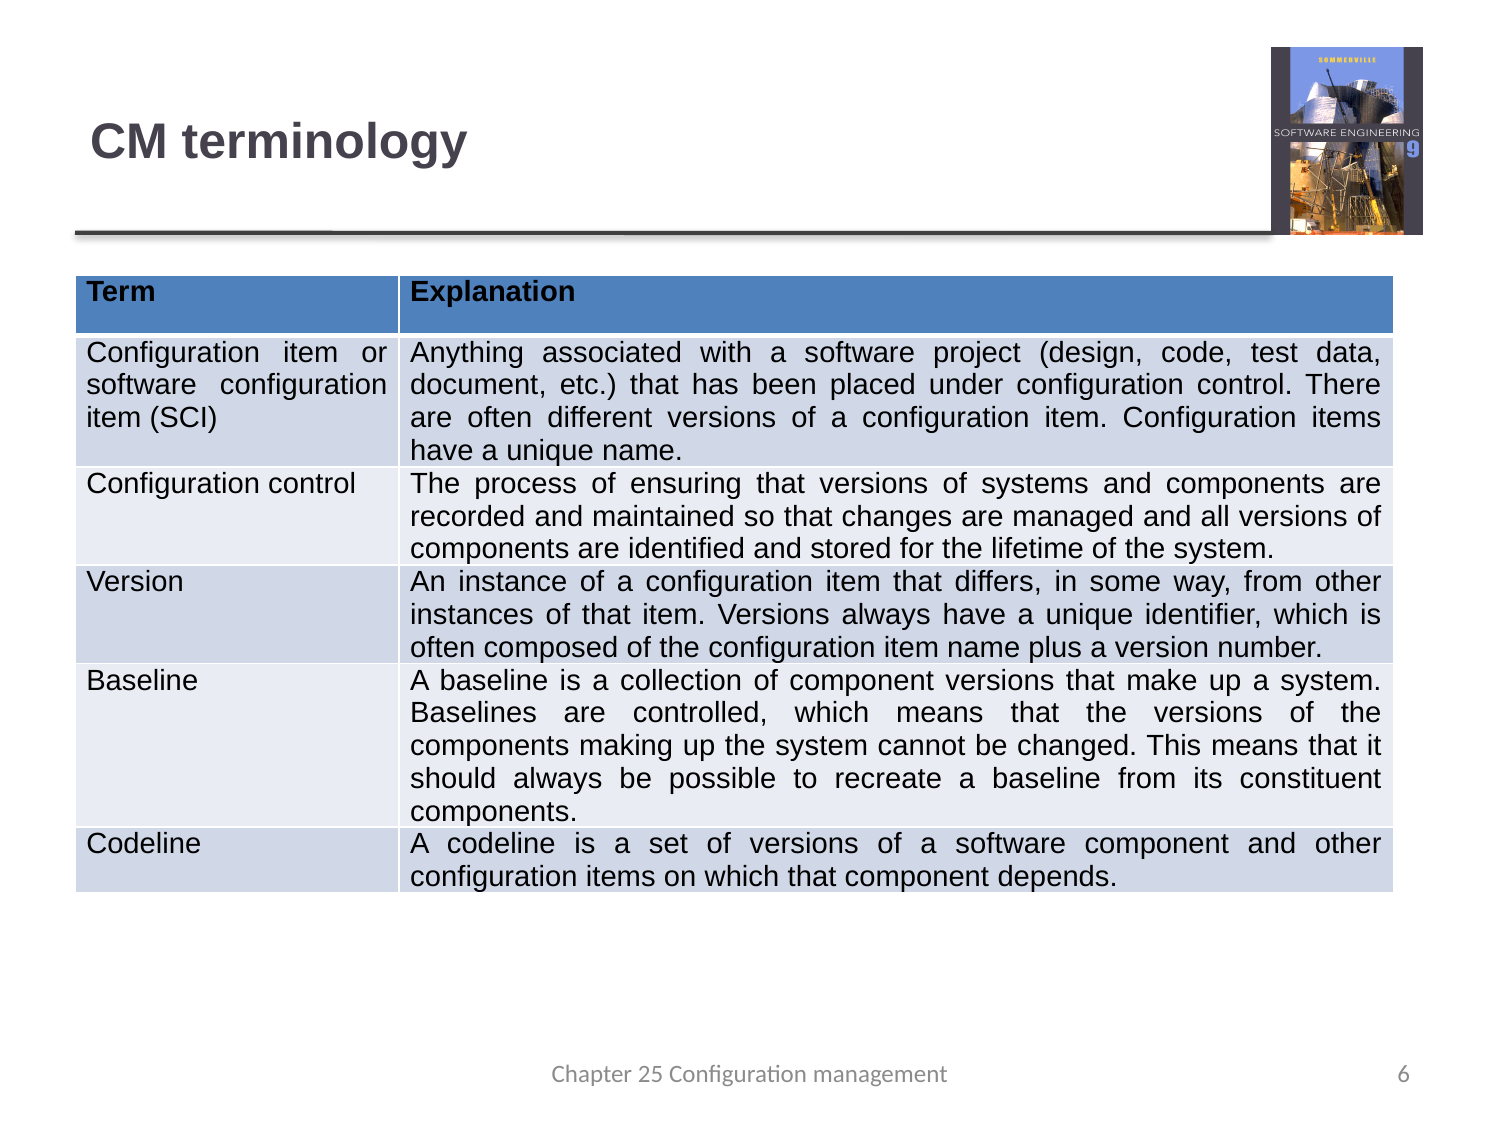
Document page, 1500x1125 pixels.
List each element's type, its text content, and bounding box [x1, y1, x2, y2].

table_cell Configuration control [76, 468, 398, 564]
title CM terminology [74, 44, 1272, 233]
table_cell Anything associated with a software project (design, code, test data, document, etc.) that has been placed under configuration control. There are often different versions of a configuration item. Configuration items have a unique name. [400, 338, 1393, 466]
footer Chapter 25 Configuration management [512, 1042, 988, 1103]
table_cell The process of ensuring that versions of systems and components are recorded and maintained so that changes are managed and all versions of components are identified and stored for the lifetime of the system. [400, 468, 1393, 564]
table_cell Baseline [76, 664, 398, 826]
table_cell A codeline is a set of versions of a software component and other configuration items on which that component depends. [400, 828, 1393, 892]
table_header Explanation [400, 276, 1393, 333]
table_cell Version [76, 566, 398, 663]
slide_number 6 [1074, 1042, 1425, 1103]
table_cell Codeline [76, 828, 398, 892]
table_cell A baseline is a collection of component versions that make up a system. Baselines are controlled, which means that the versions of the components making up the system cannot be changed. This means that it should always be possible to recreate a baseline from its constituent components. [400, 664, 1393, 826]
table_cell Configuration item or software configuration item (SCI) [76, 338, 398, 466]
table_header Term [76, 276, 398, 333]
table_cell An instance of a configuration item that differs, in some way, from other instances of that item. Versions always have a unique identifier, which is often composed of the configuration item name plus a version number. [400, 566, 1393, 663]
picture [1272, 47, 1423, 235]
